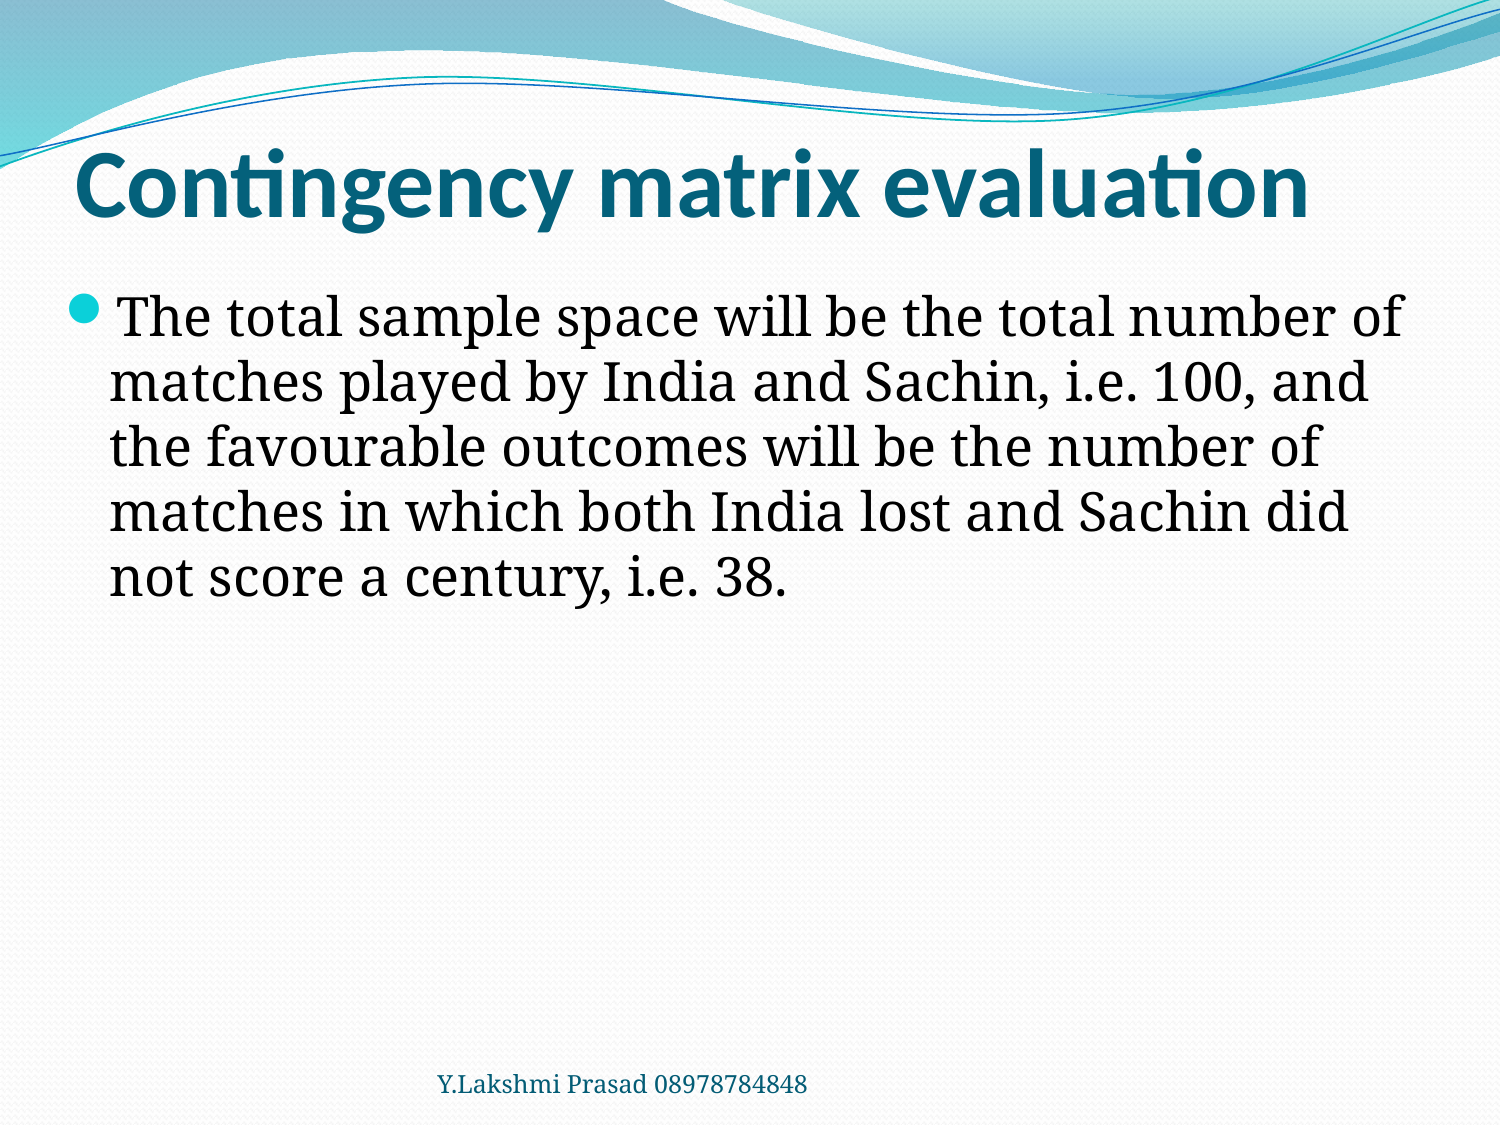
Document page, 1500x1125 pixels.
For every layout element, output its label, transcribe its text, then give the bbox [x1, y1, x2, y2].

title Contingency matrix evaluation [75, 87, 1425, 238]
footer Y.Lakshmi Prasad 08978784848 [437, 1042, 988, 1103]
list The total sample space will be the total number of matches played by India and Sachin, i.e. 100, and the favourable outcomes will be the number of matches in which both India lost and Sachin did not score a century, i.e. 38. [50, 275, 1425, 1038]
